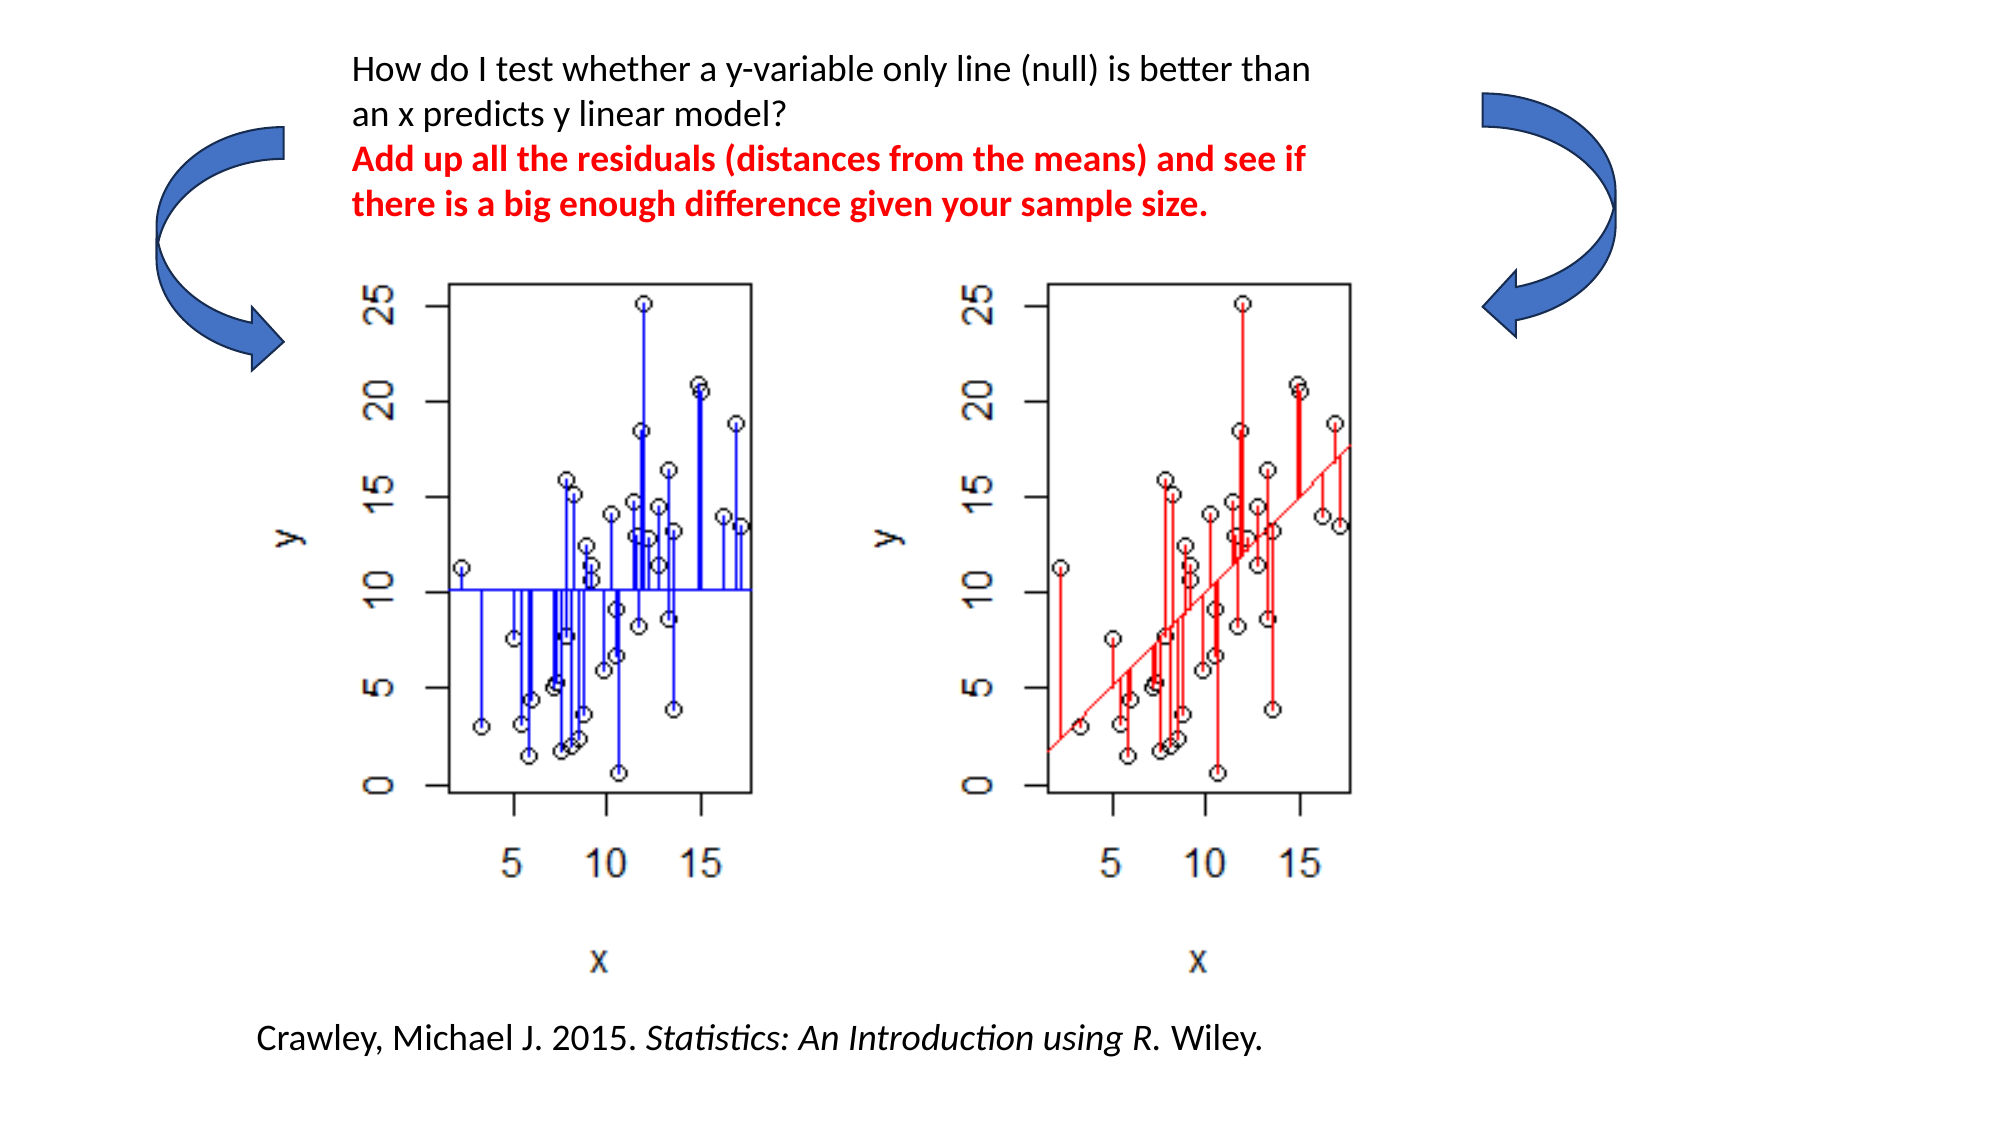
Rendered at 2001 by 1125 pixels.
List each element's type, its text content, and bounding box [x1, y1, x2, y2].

picture [254, 93, 1452, 1032]
text_box [1482, 93, 1616, 337]
text_box How do I test whether a y-variable only line (null) is better than an x predicts y linear model? Add up all the residuals (distances from the means) and see if there is a big enough difference given your sample size. [336, 36, 1373, 93]
text_box [156, 129, 254, 371]
text_box Crawley, Michael J. 2015. Statistics: An Introduction using R. Wiley. [241, 1005, 1759, 1066]
